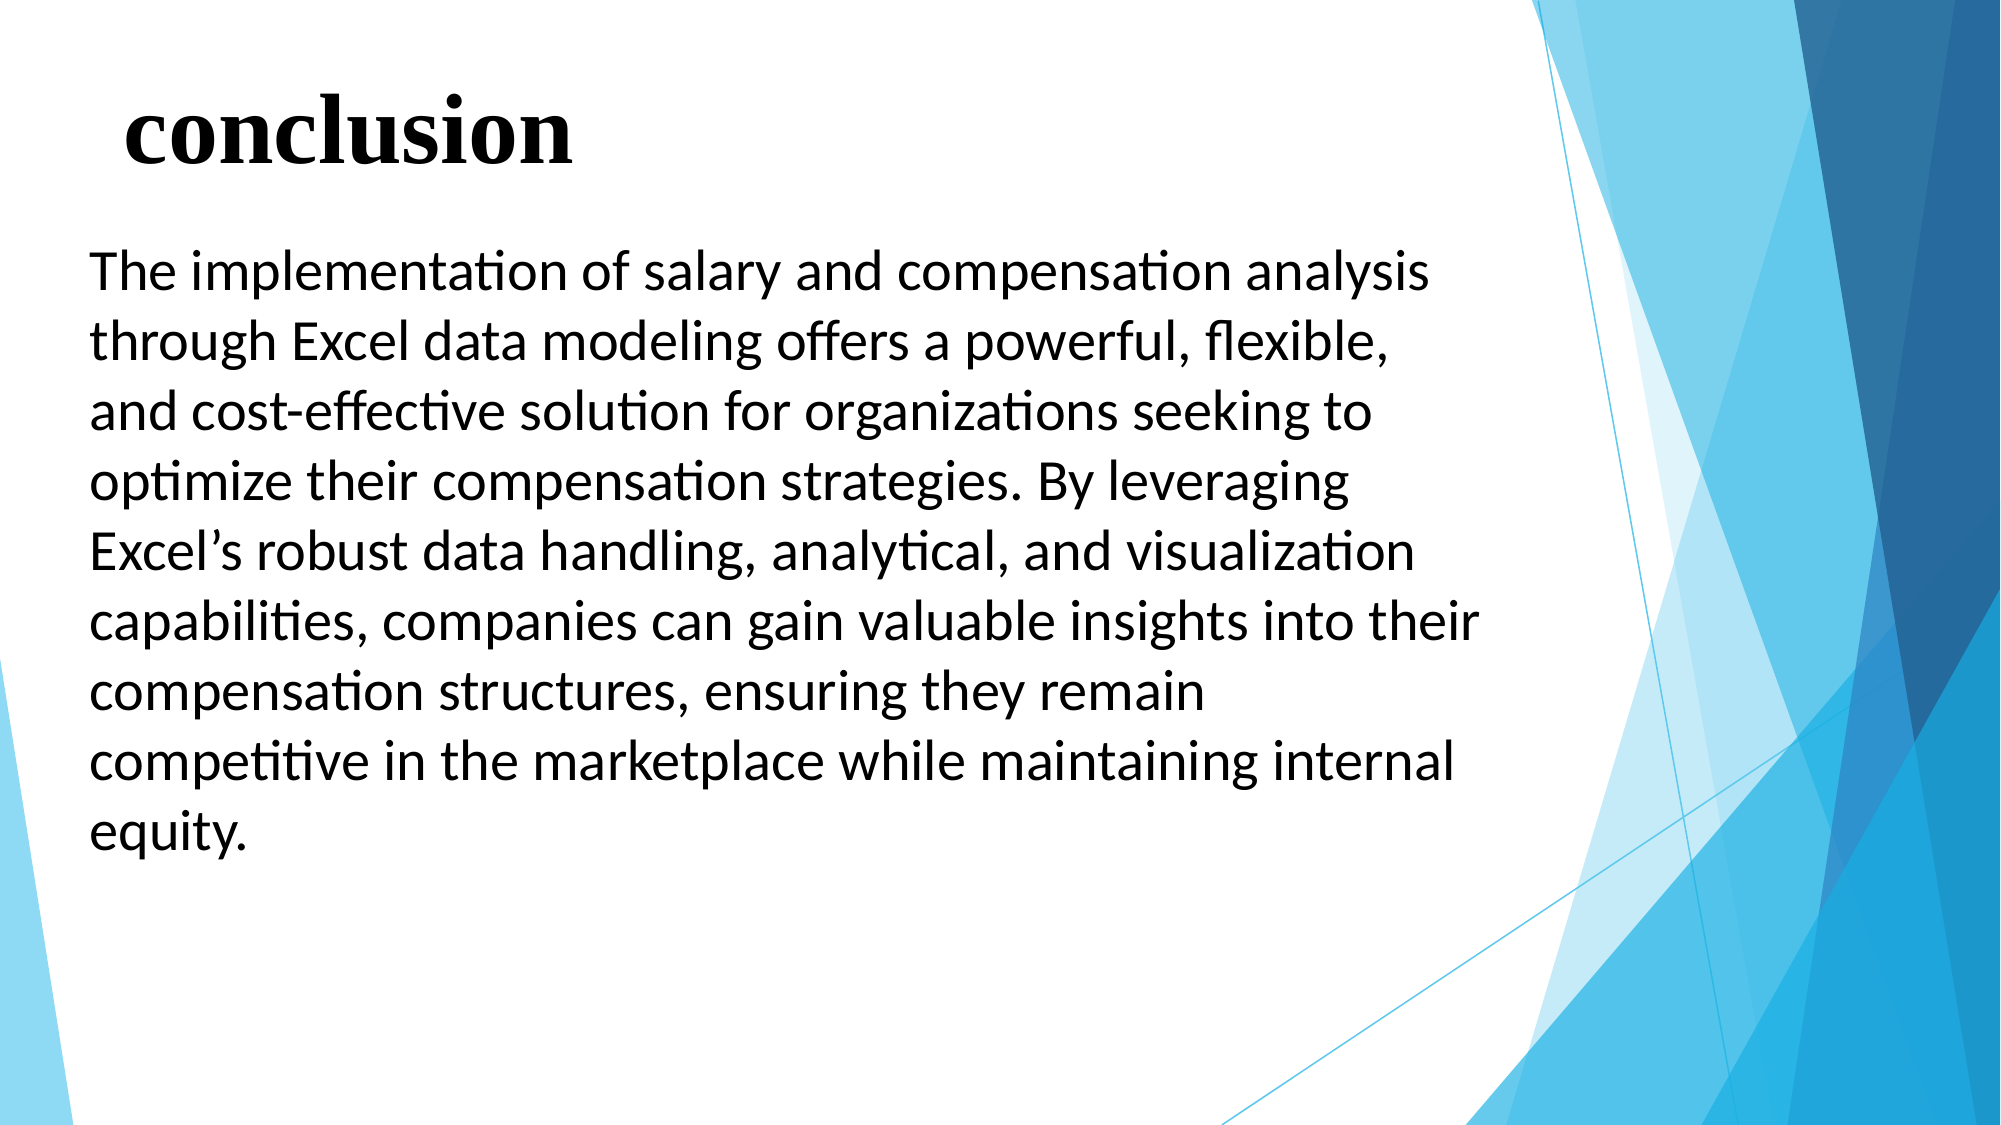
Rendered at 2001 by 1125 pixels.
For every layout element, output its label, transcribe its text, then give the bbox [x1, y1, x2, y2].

title conclusion [123, 63, 1877, 188]
text_box The implementation of salary and compensation analysis through Excel data modeling offers a powerful, flexible, and cost-effective solution for organizations seeking to optimize their compensation strategies. By leveraging Excel’s robust data handling, analytical, and visualization capabilities, companies can gain valuable insights into their compensation structures, ensuring they remain competitive in the marketplace while maintaining internal equity. [75, 224, 1502, 870]
